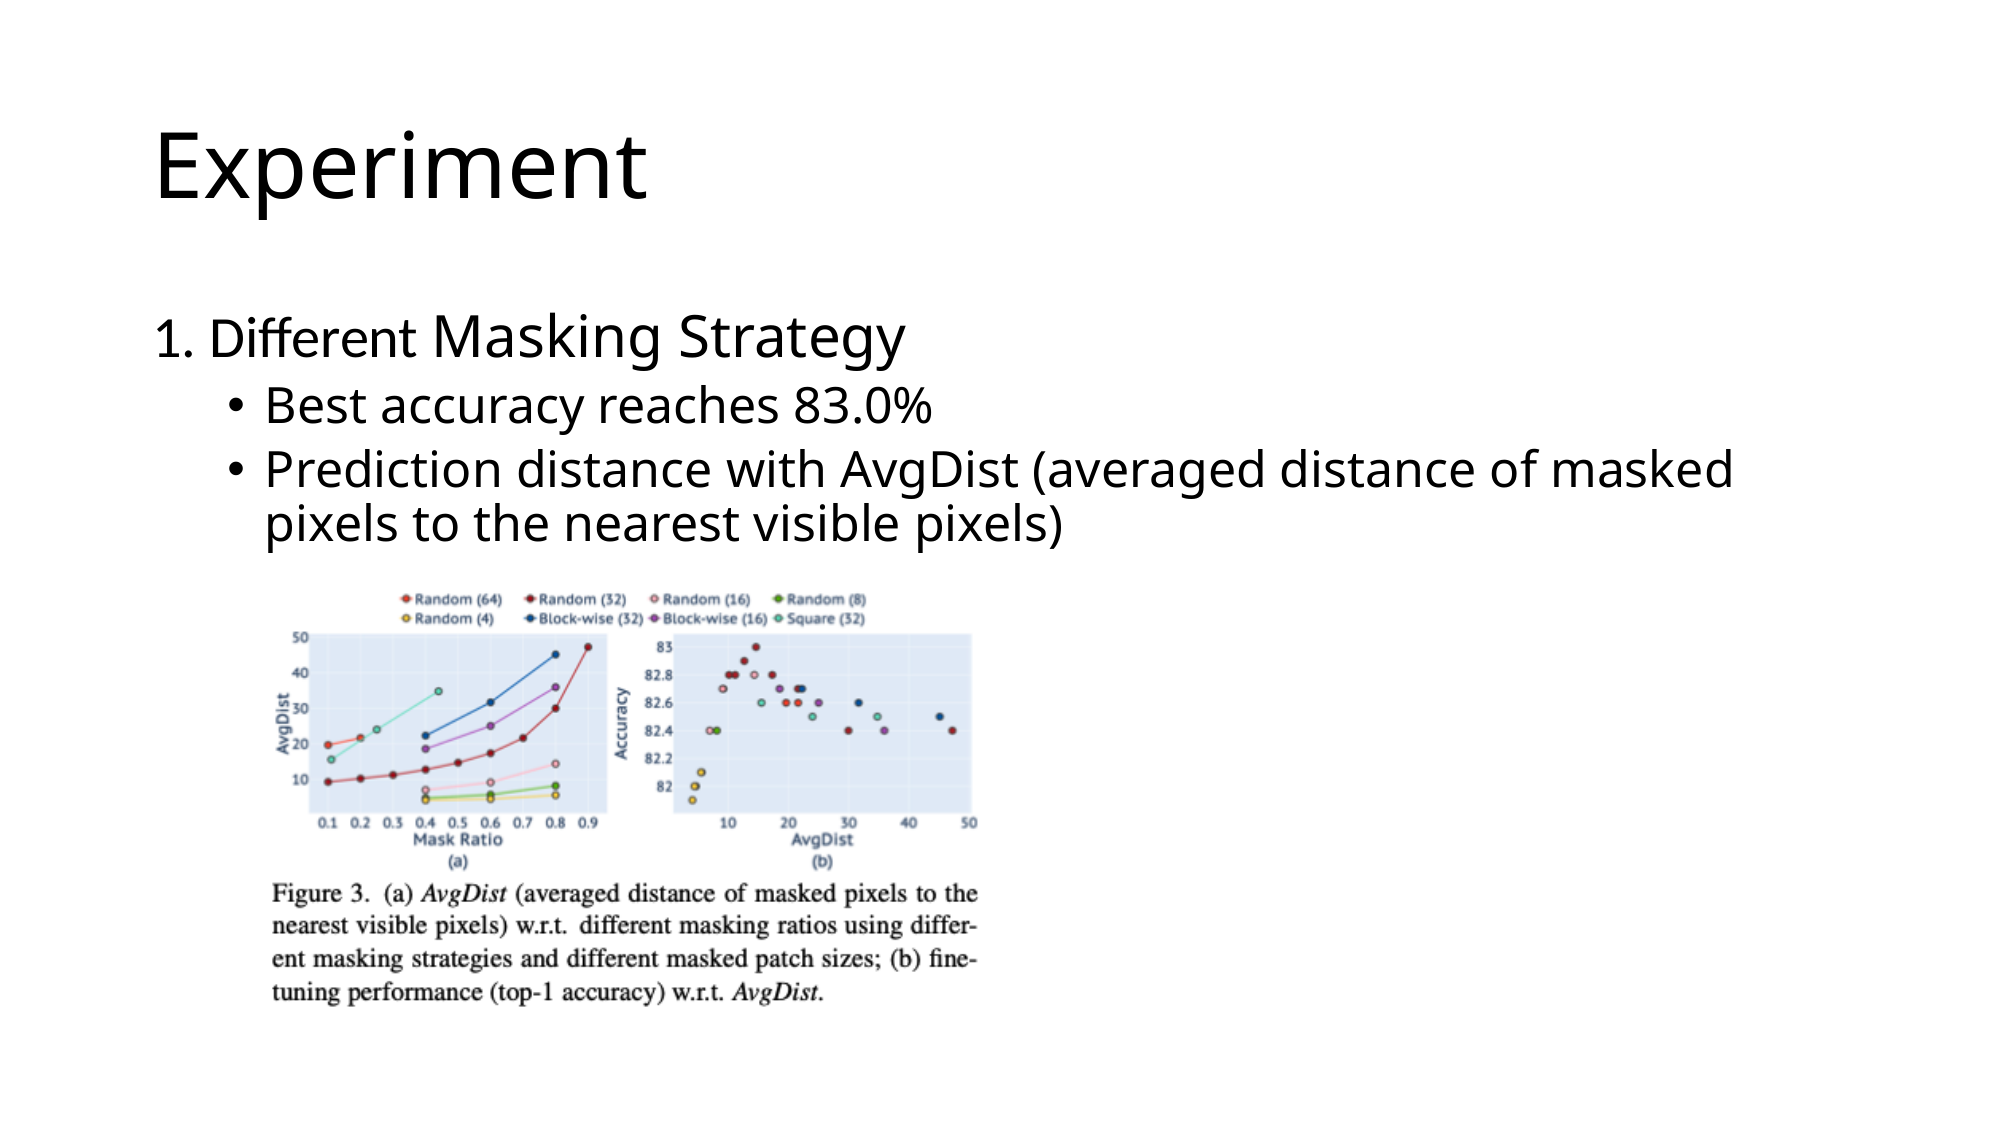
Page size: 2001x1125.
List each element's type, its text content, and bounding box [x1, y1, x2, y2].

picture [236, 562, 1000, 1018]
list 1. Different Masking Strategy Best accuracy reaches 83.0% Prediction distance with AvgDist (averaged distance of masked pixels to the nearest visible pixels) [137, 299, 1863, 1014]
title Experiment [137, 59, 1863, 278]
